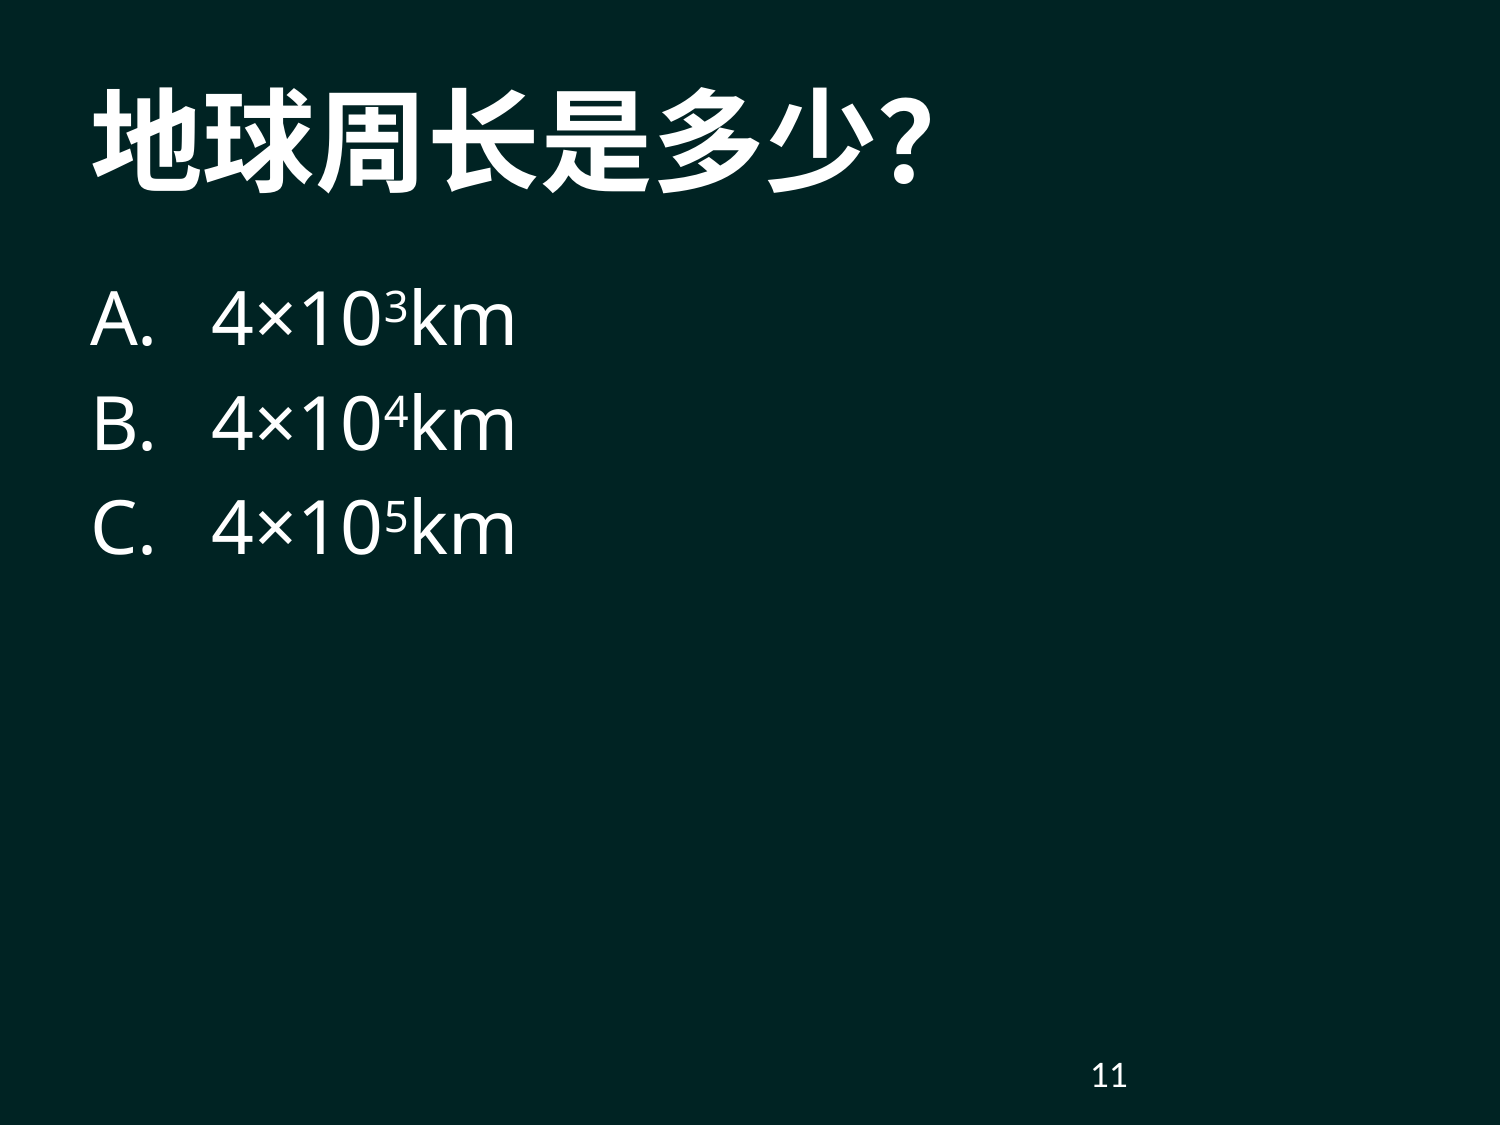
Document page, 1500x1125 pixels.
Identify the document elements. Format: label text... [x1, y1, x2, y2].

list 4×103km 4×104km 4×105km [74, 262, 1426, 1006]
title 地球周长是多少？ [74, 44, 1426, 233]
text_box 11 [1074, 1042, 1425, 1103]
